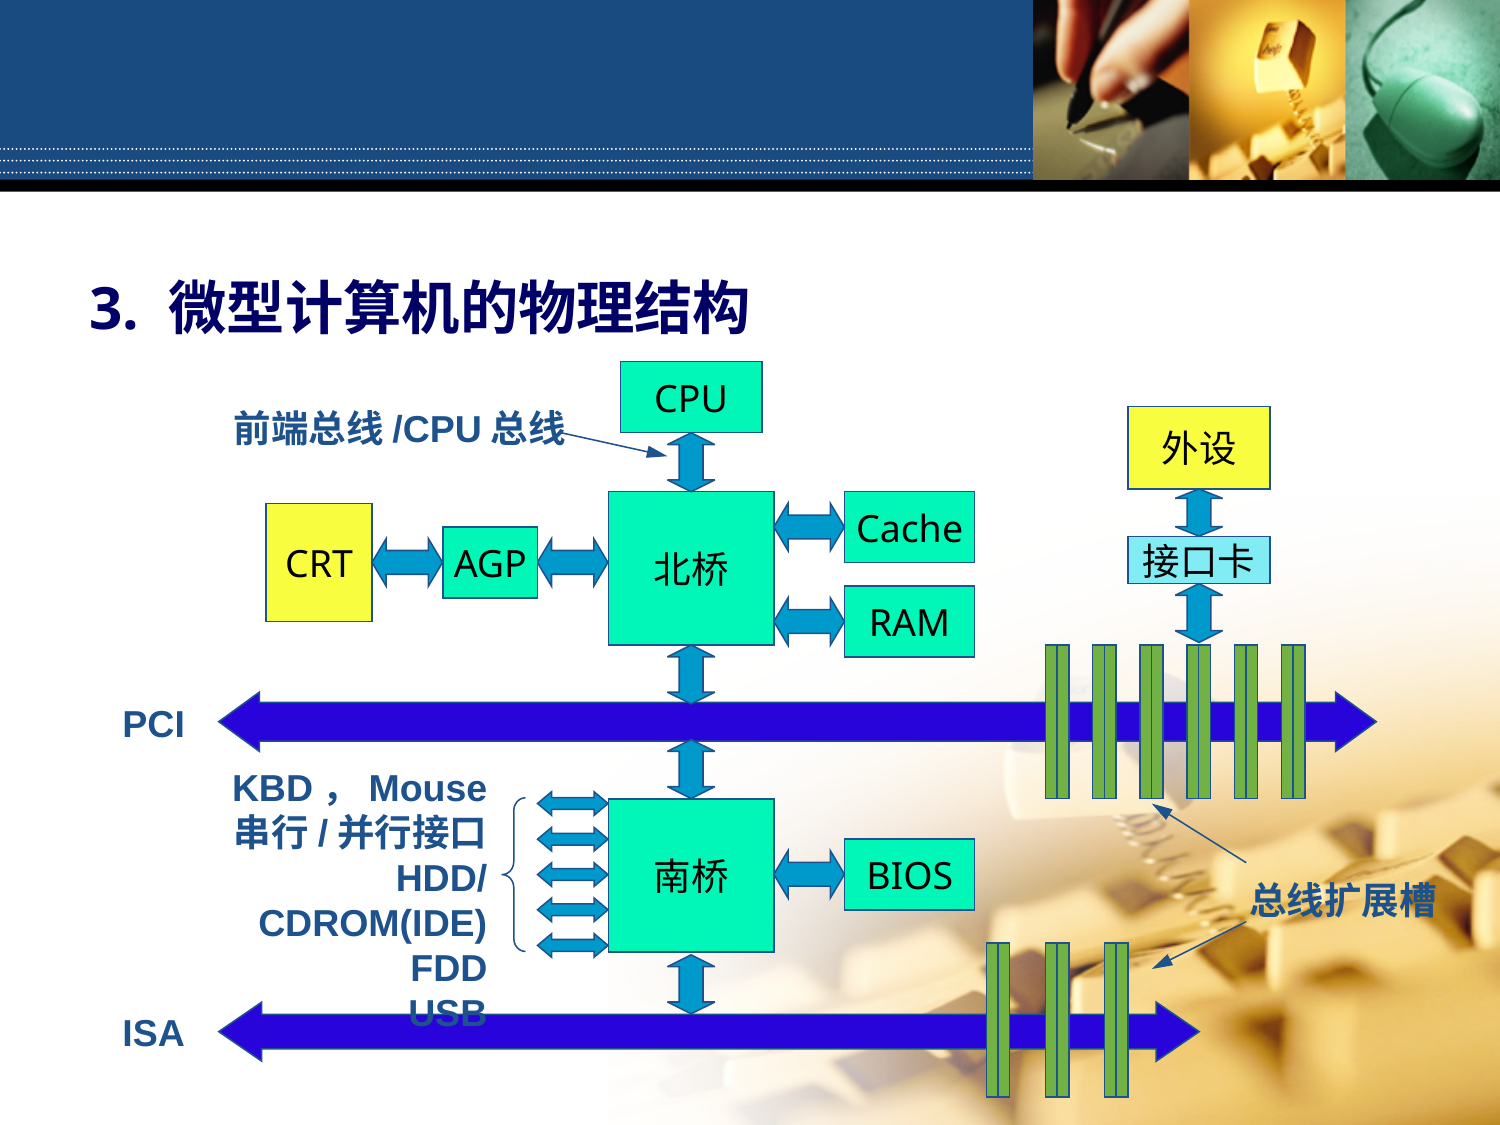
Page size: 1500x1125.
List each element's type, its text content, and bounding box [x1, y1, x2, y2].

text_box [537, 791, 609, 816]
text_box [1281, 644, 1305, 799]
text_box [1010, 1014, 1045, 1049]
picture [608, 496, 1500, 1125]
text_box 外设 [1128, 406, 1270, 490]
text_box 北桥 [608, 491, 774, 646]
text_box [561, 432, 668, 458]
text_box [371, 538, 443, 587]
text_box [667, 954, 715, 1014]
text_box CRT [265, 503, 373, 622]
text_box [537, 862, 609, 887]
text_box Cache [844, 491, 975, 563]
text_box [1070, 702, 1092, 742]
text_box [538, 538, 608, 587]
text_box ISA [100, 1002, 207, 1062]
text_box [1092, 644, 1117, 799]
text_box [537, 933, 609, 958]
text_box [218, 692, 1045, 752]
text_box [537, 827, 609, 852]
text_box [1070, 1014, 1104, 1049]
text_box [1175, 583, 1223, 643]
text_box [1258, 702, 1281, 742]
text_box [1164, 702, 1186, 742]
text_box [773, 503, 845, 551]
text_box [537, 897, 609, 922]
text_box [1175, 488, 1223, 537]
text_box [1104, 943, 1129, 1097]
text_box [1117, 702, 1139, 742]
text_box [1139, 644, 1164, 799]
text_box [1211, 702, 1234, 742]
text_box AGP [443, 527, 538, 598]
list 3. 微型计算机的物理结构 [74, 249, 1451, 1038]
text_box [1186, 644, 1211, 799]
text_box PCI [100, 692, 207, 752]
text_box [986, 943, 1010, 1097]
text_box 接口卡 [1128, 536, 1270, 584]
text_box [1045, 644, 1069, 799]
picture [1033, 0, 1500, 180]
text_box 南桥 [608, 798, 774, 953]
text_box CPU [620, 361, 762, 433]
text_box 总线扩展槽 [1234, 869, 1459, 930]
text_box BIOS [844, 839, 975, 910]
text_box [1129, 1002, 1200, 1062]
text_box [1306, 692, 1377, 752]
text_box [773, 850, 845, 899]
text_box [667, 645, 715, 704]
text_box KBD，Mouse 串行/并行接口 HDD/CDROM(IDE) FDD USB [159, 756, 503, 1041]
text_box [1151, 803, 1247, 863]
text_box RAM [844, 586, 975, 657]
text_box [1151, 921, 1247, 969]
text_box 前端总线/CPU总线 [218, 397, 585, 458]
text_box [502, 797, 526, 952]
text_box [1234, 644, 1258, 799]
text_box [773, 597, 845, 646]
text_box [667, 432, 715, 492]
text_box [667, 739, 715, 799]
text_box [1045, 943, 1069, 1097]
text_box [232, 1014, 986, 1062]
